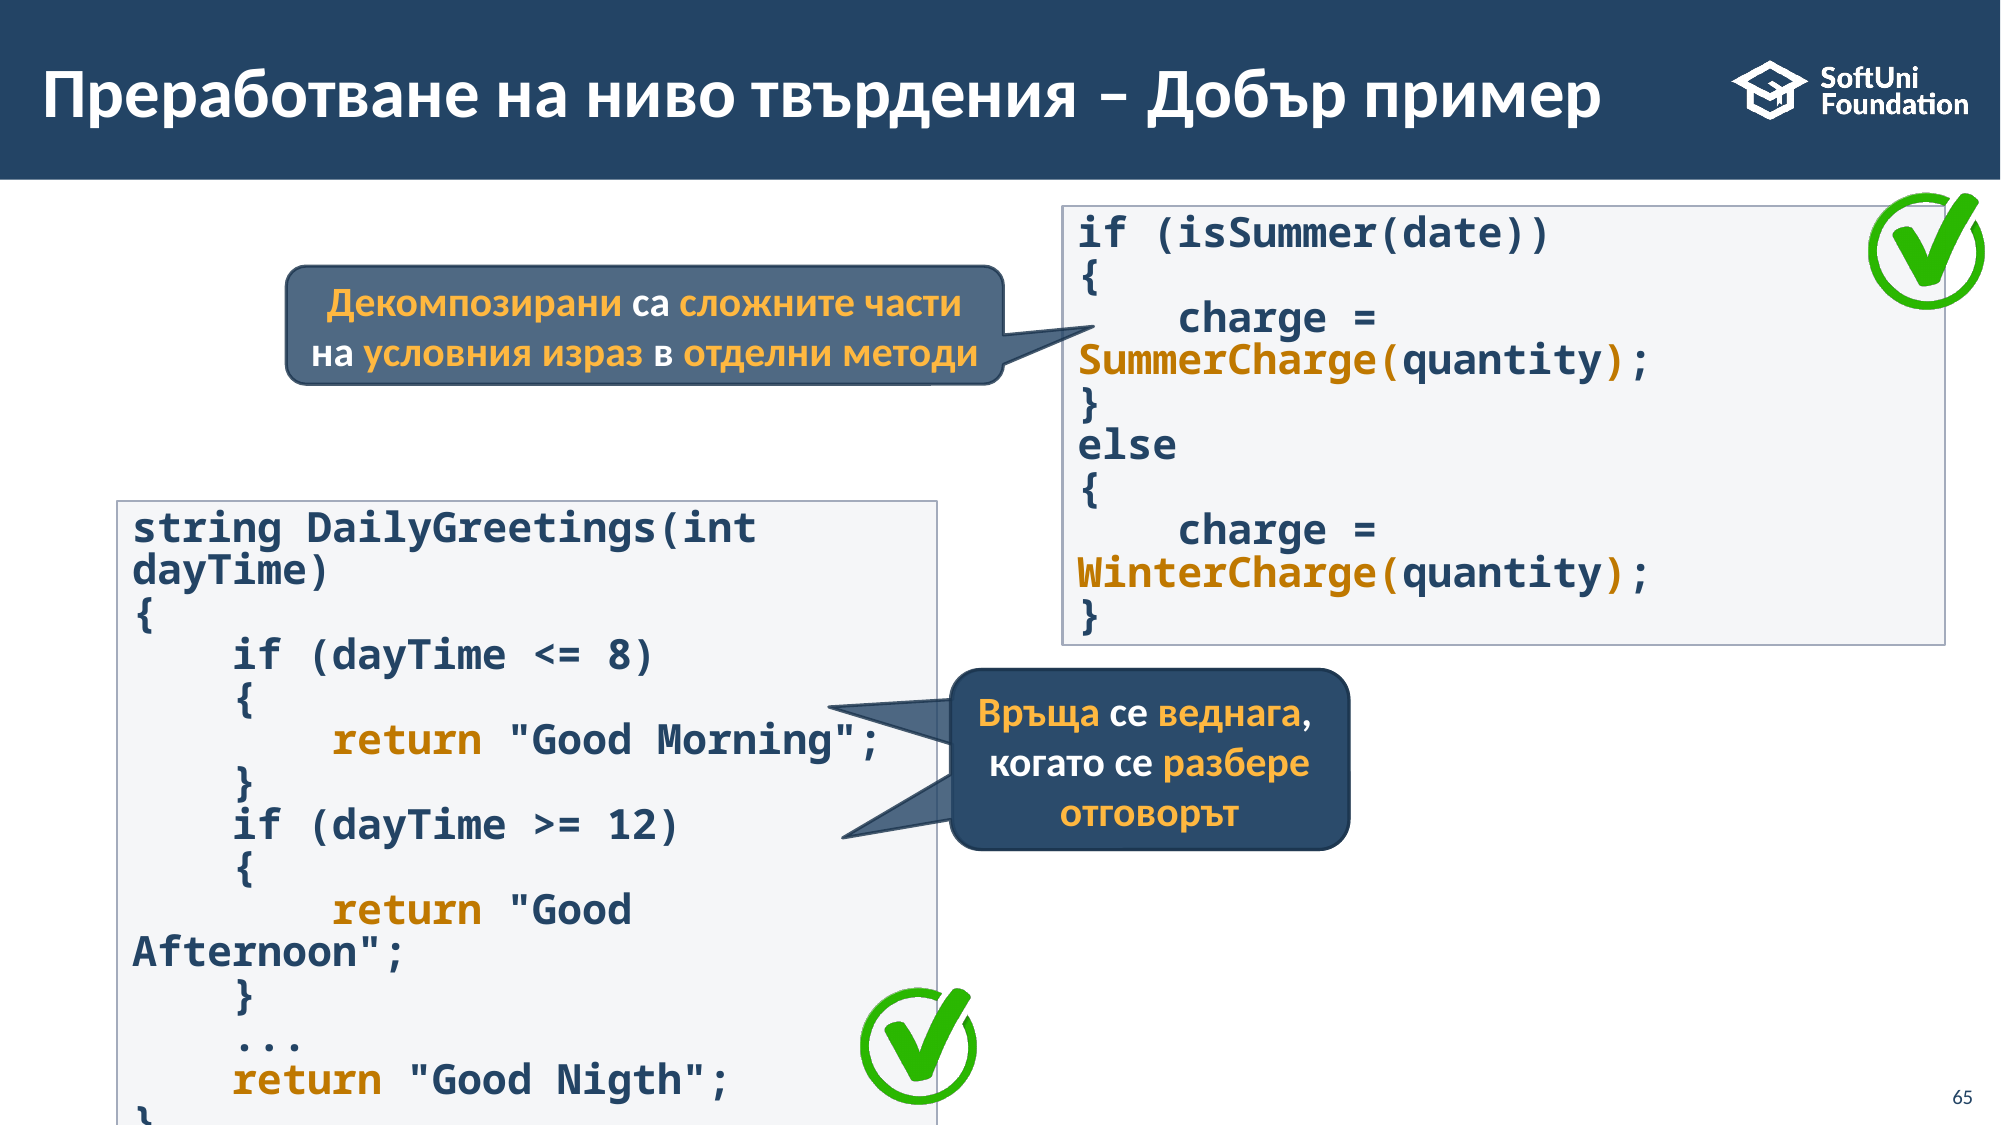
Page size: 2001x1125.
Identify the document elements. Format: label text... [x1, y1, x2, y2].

picture [1865, 184, 2000, 316]
text_box string DailyGreetings(int dayTime) { if (dayTime <= 8) { return "Good Morning"; } if (dayTime >= 12) { return "Good Afternoon"; } ... return "Good Nigth"; } [117, 500, 938, 1125]
text_box [826, 697, 948, 746]
picture [1731, 60, 1968, 120]
picture [857, 978, 992, 1111]
text_box if (isSummer(date)) { charge = SummerCharge(quantity); } else { charge = WinterCharge(quantity); } [1062, 206, 1945, 646]
text_box Връща се веднага, когато се разбере отговорът [840, 667, 1352, 852]
title Преработване на ниво твърдения – Добър пример [24, 16, 1637, 162]
slide_number 65 [1927, 1067, 1989, 1117]
text_box Декомпозирани са сложните части на условния израз в отделни методи [284, 264, 1096, 387]
